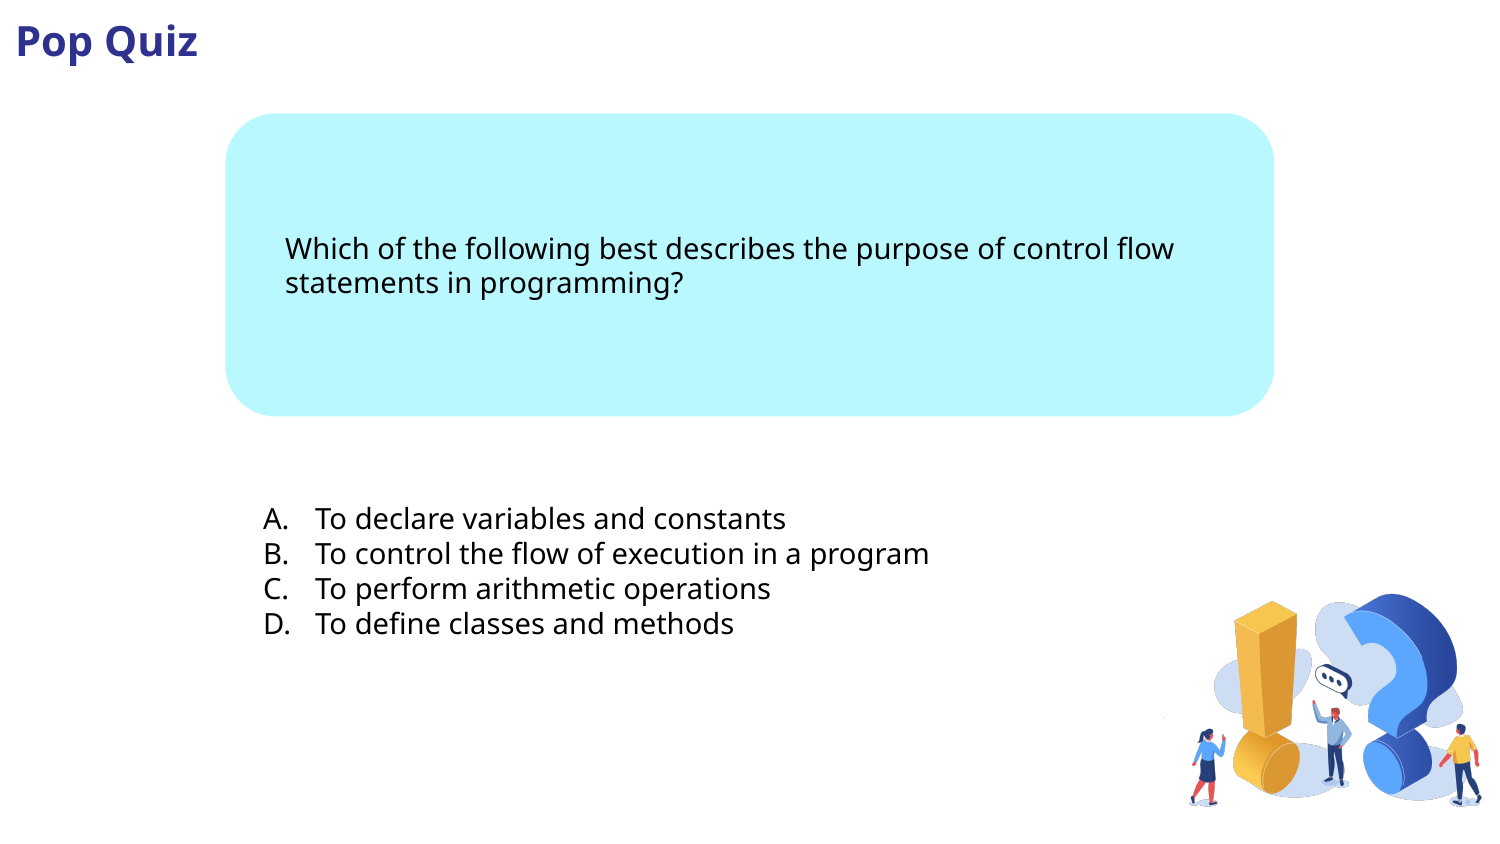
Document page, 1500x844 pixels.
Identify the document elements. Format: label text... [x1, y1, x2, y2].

text_box To declare variables and constants To control the flow of execution in a program To perform arithmetic operations To define classes and methods [225, 492, 1222, 718]
picture [1145, 555, 1500, 844]
text_box Which of the following best describes the purpose of control flow statements in programming? [225, 113, 1275, 417]
text_box Pop Quiz [0, 0, 931, 76]
